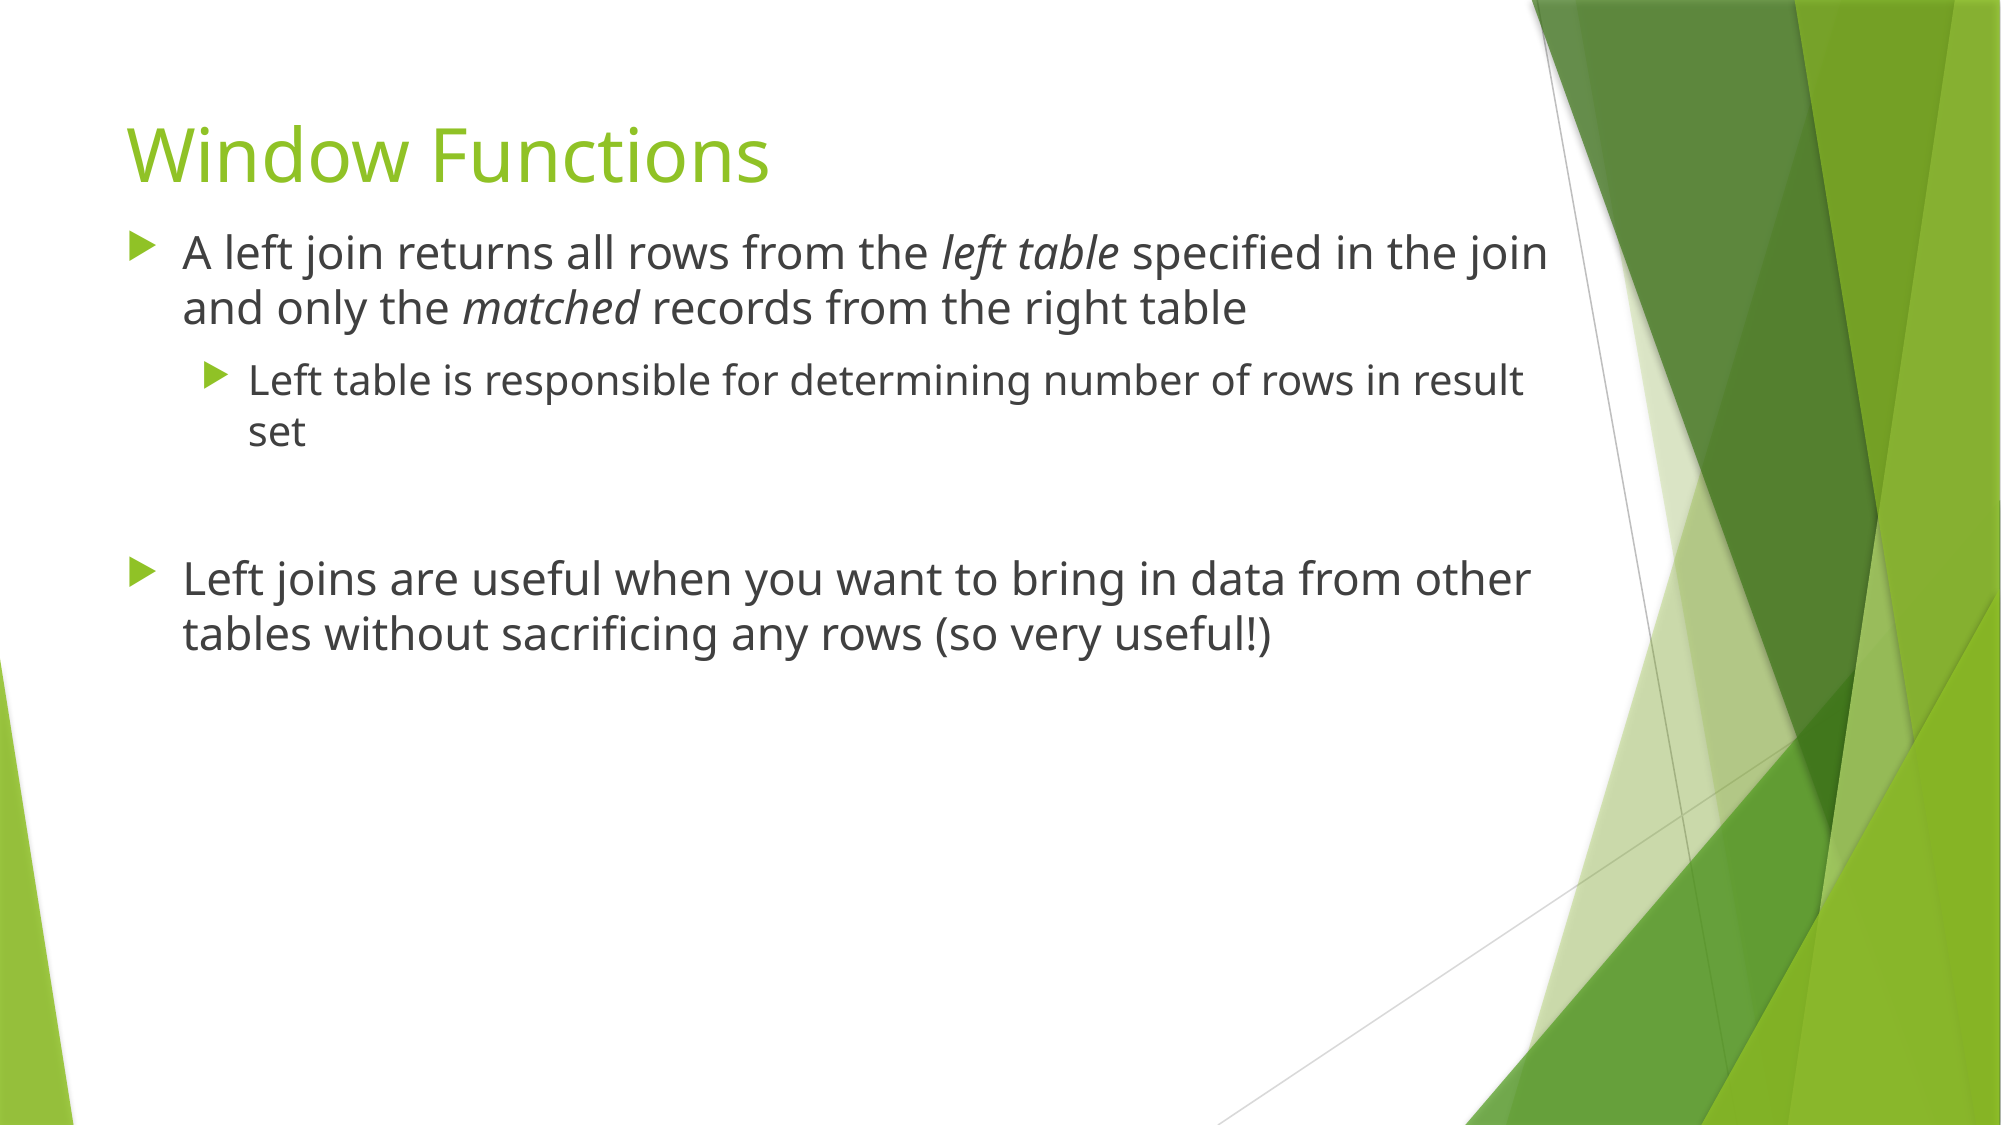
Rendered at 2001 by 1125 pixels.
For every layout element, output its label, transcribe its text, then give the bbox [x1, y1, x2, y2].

title Window Functions [111, 99, 1522, 215]
list A left join returns all rows from the left table specified in the join and only the matched records from the right table Left table is responsible for determining number of rows in result set Left joins are useful when you want to bring in data from other tables without sacrificing any rows (so very useful!) [111, 215, 1565, 986]
